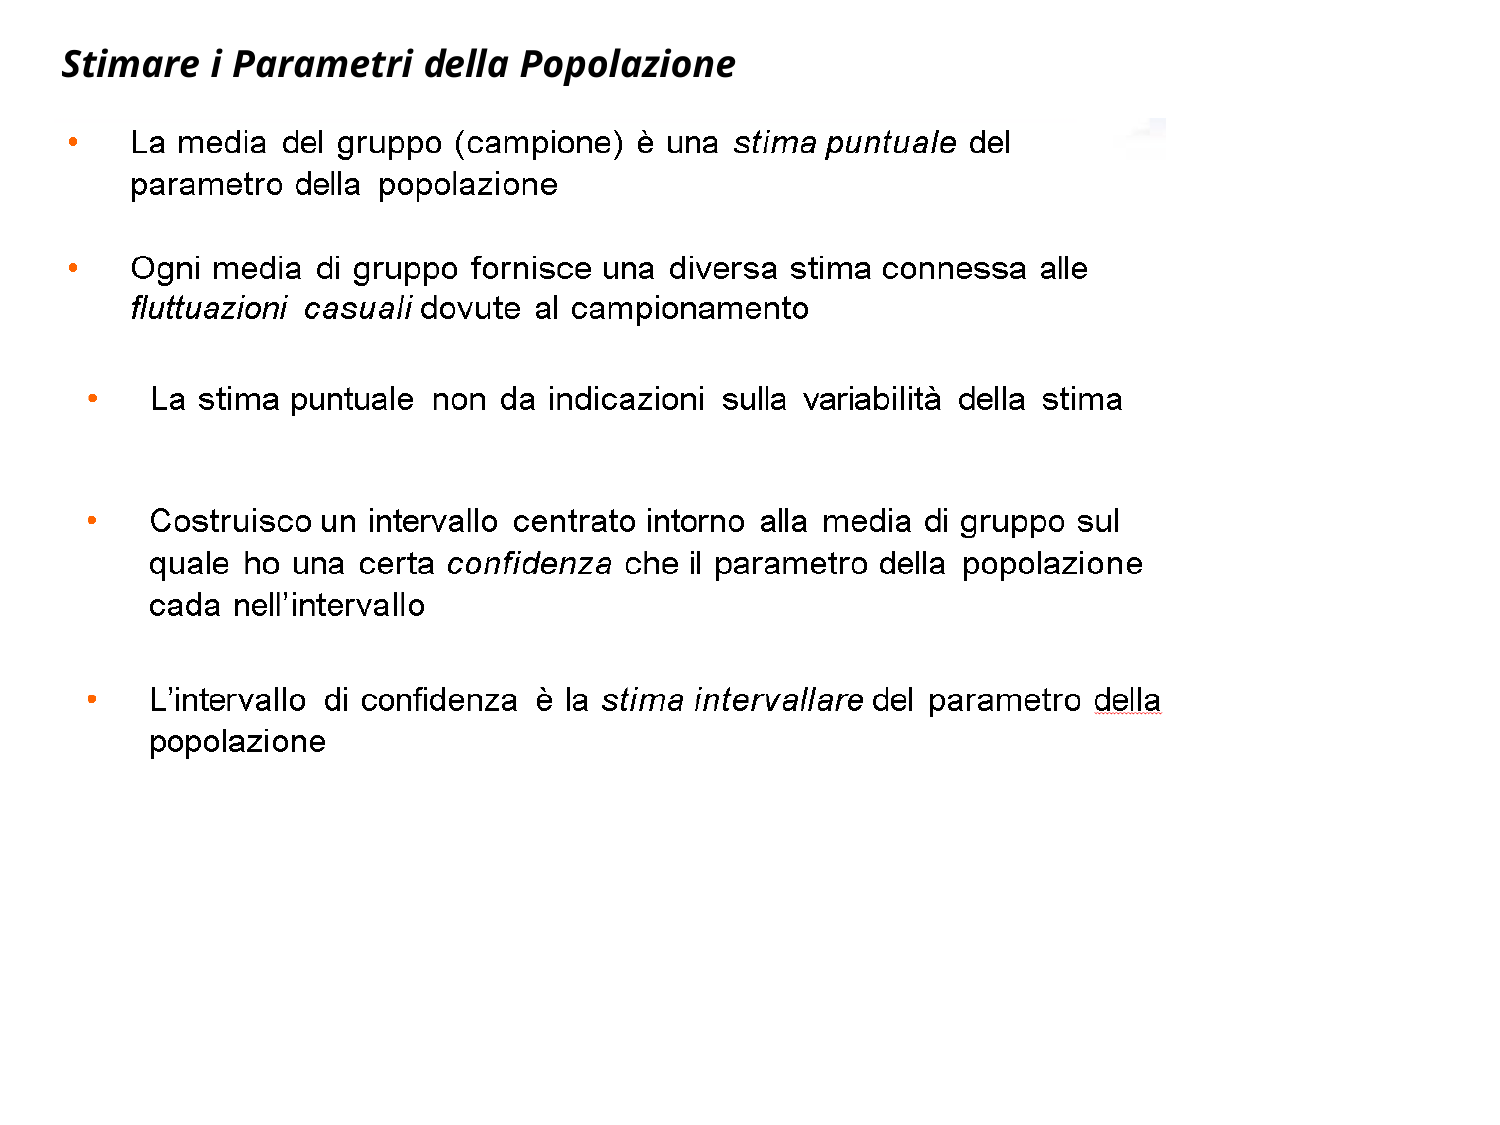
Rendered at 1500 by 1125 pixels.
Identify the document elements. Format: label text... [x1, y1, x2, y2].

picture [54, 118, 1166, 765]
text_box Stimare i Parametri della Popolazione [33, 32, 877, 93]
